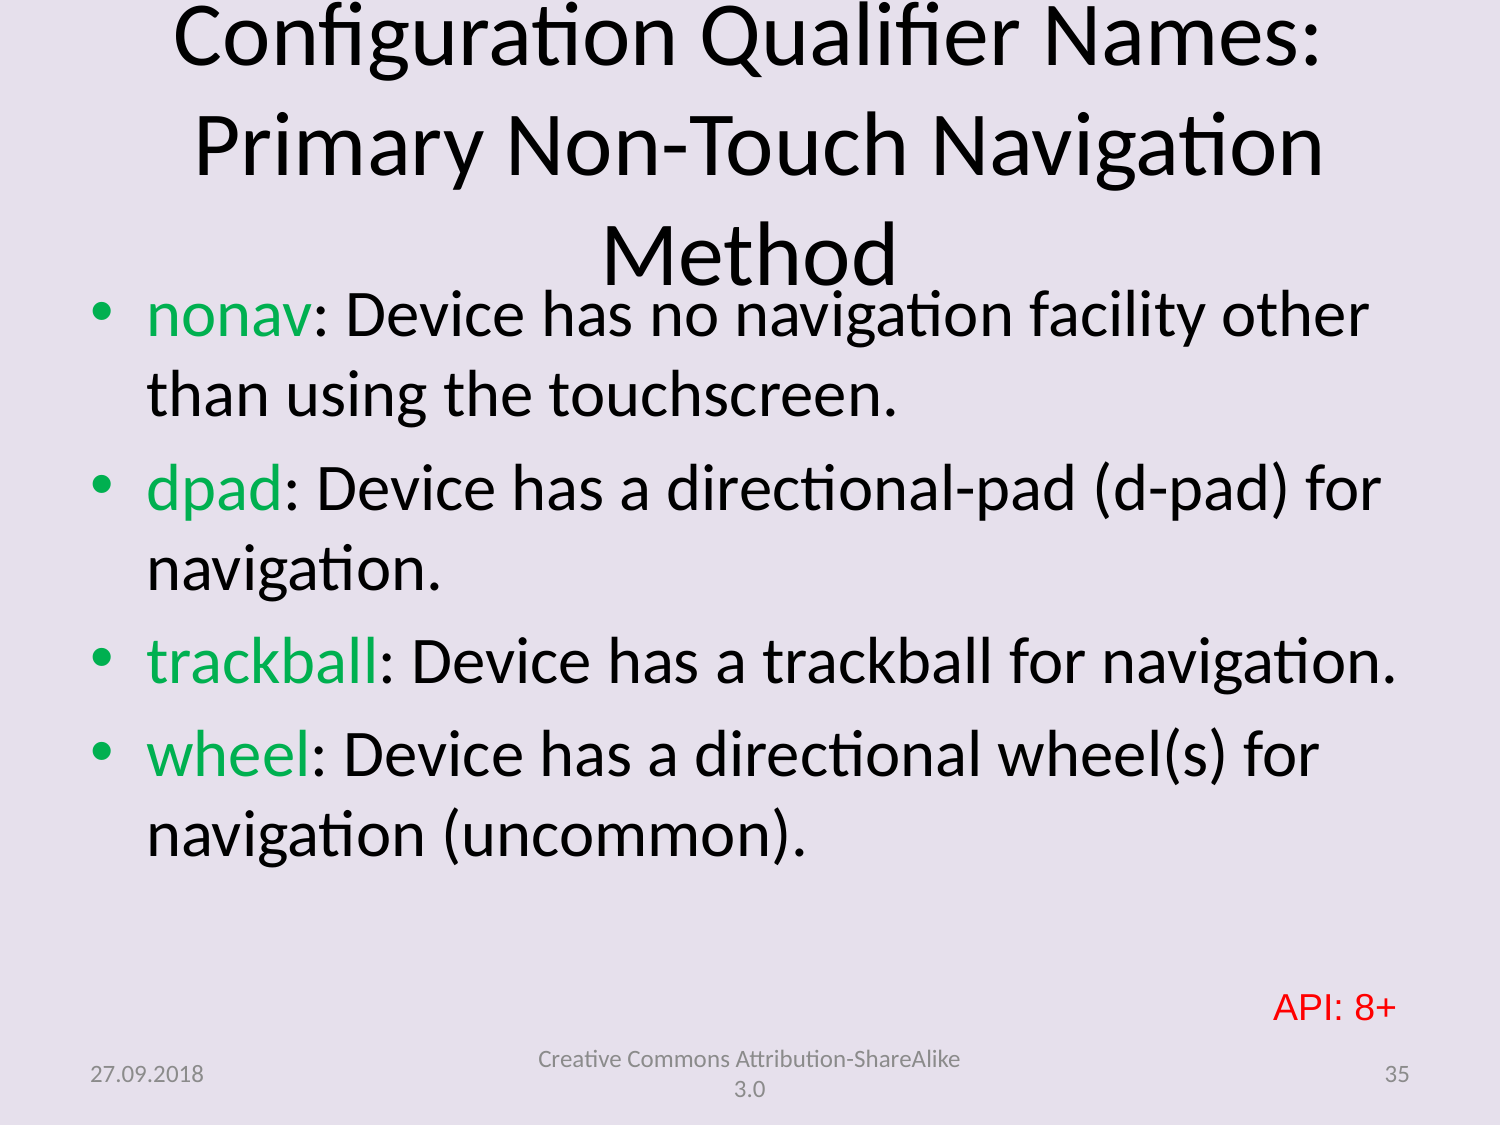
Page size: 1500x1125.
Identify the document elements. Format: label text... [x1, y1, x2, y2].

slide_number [75, 1042, 425, 1103]
footer Creative Commons Attribution-ShareAlike 3.0 [512, 1042, 988, 1103]
text_box API: 8+ [1258, 976, 1413, 1036]
slide_number 35 [1074, 1042, 1425, 1103]
list nonav: Device has no navigation facility other than using the touchscreen. dpad: Device has a directional-pad (d-pad) for navigation. trackball: Device has a trackball for navigation. wheel: Device has a directional wheel(s) for navigation (uncommon). [74, 262, 1426, 1006]
title Configuration Qualifier Names: Primary Non-Touch Navigation Method [74, 44, 1426, 233]
